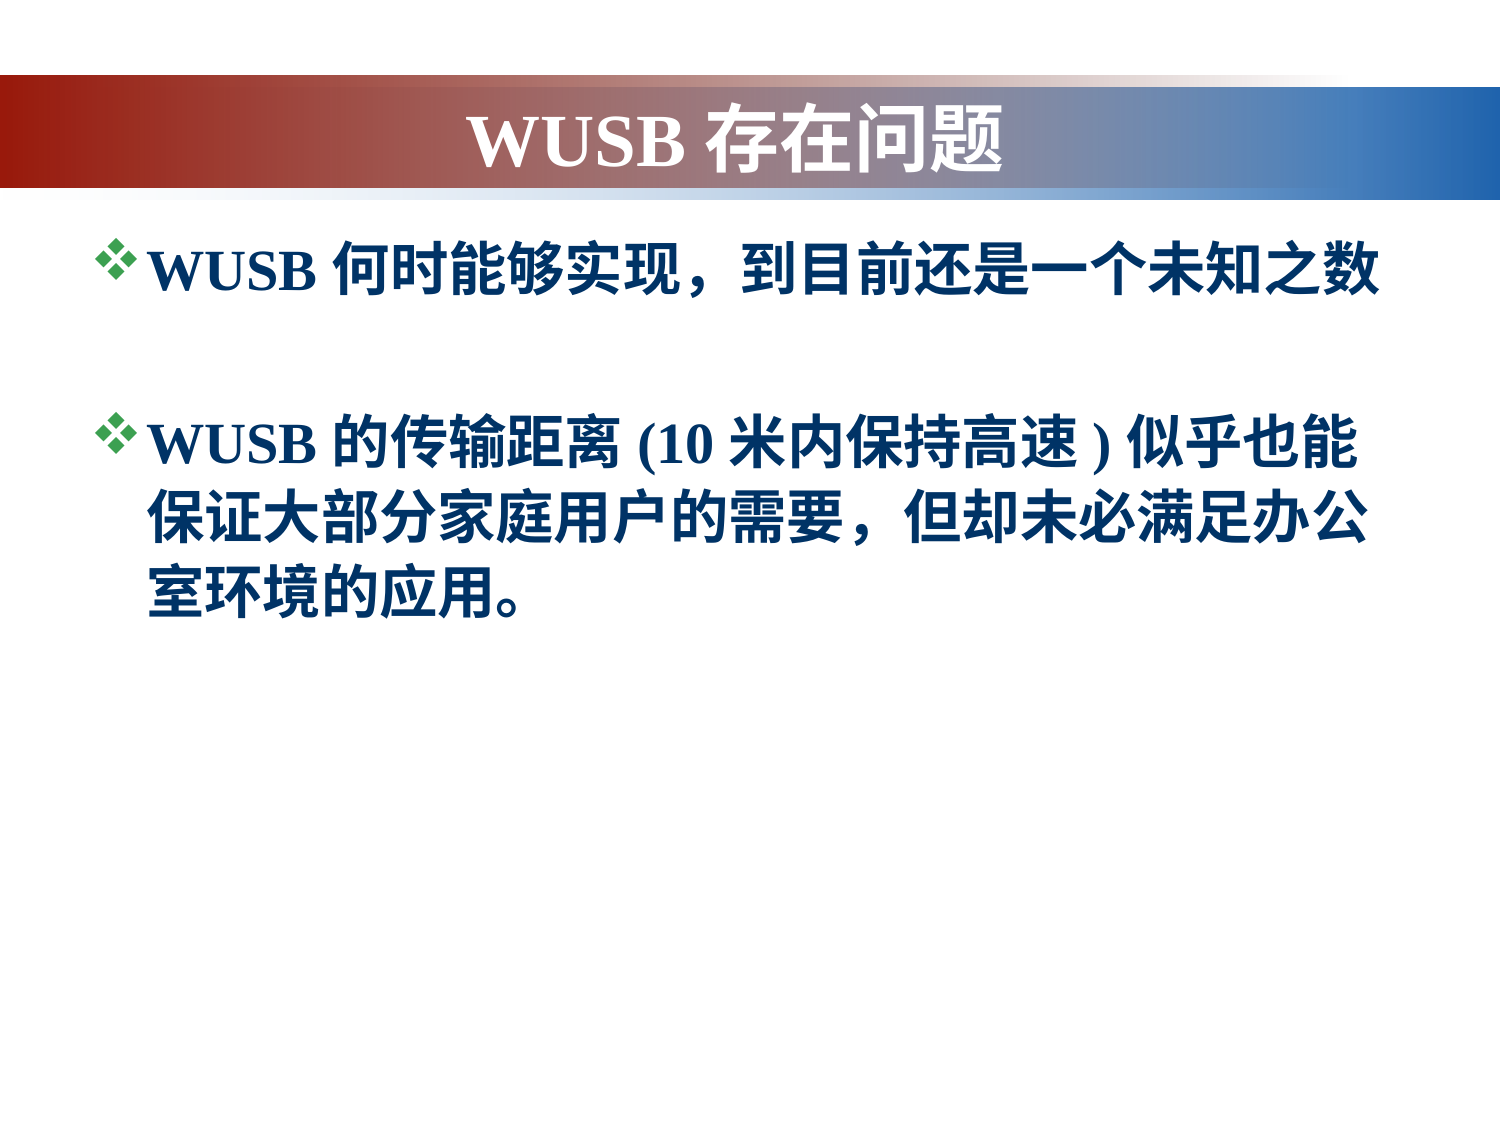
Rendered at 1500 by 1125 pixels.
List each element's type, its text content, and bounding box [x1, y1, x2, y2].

list WUSB何时能够实现，到目前还是一个未知之数 WUSB的传输距离(10米内保持高速)似乎也能保证大部分家庭用户的需要，但却未必满足办公室环境的应用。 [74, 219, 1426, 1056]
title WUSB存在问题 [137, 89, 1351, 183]
